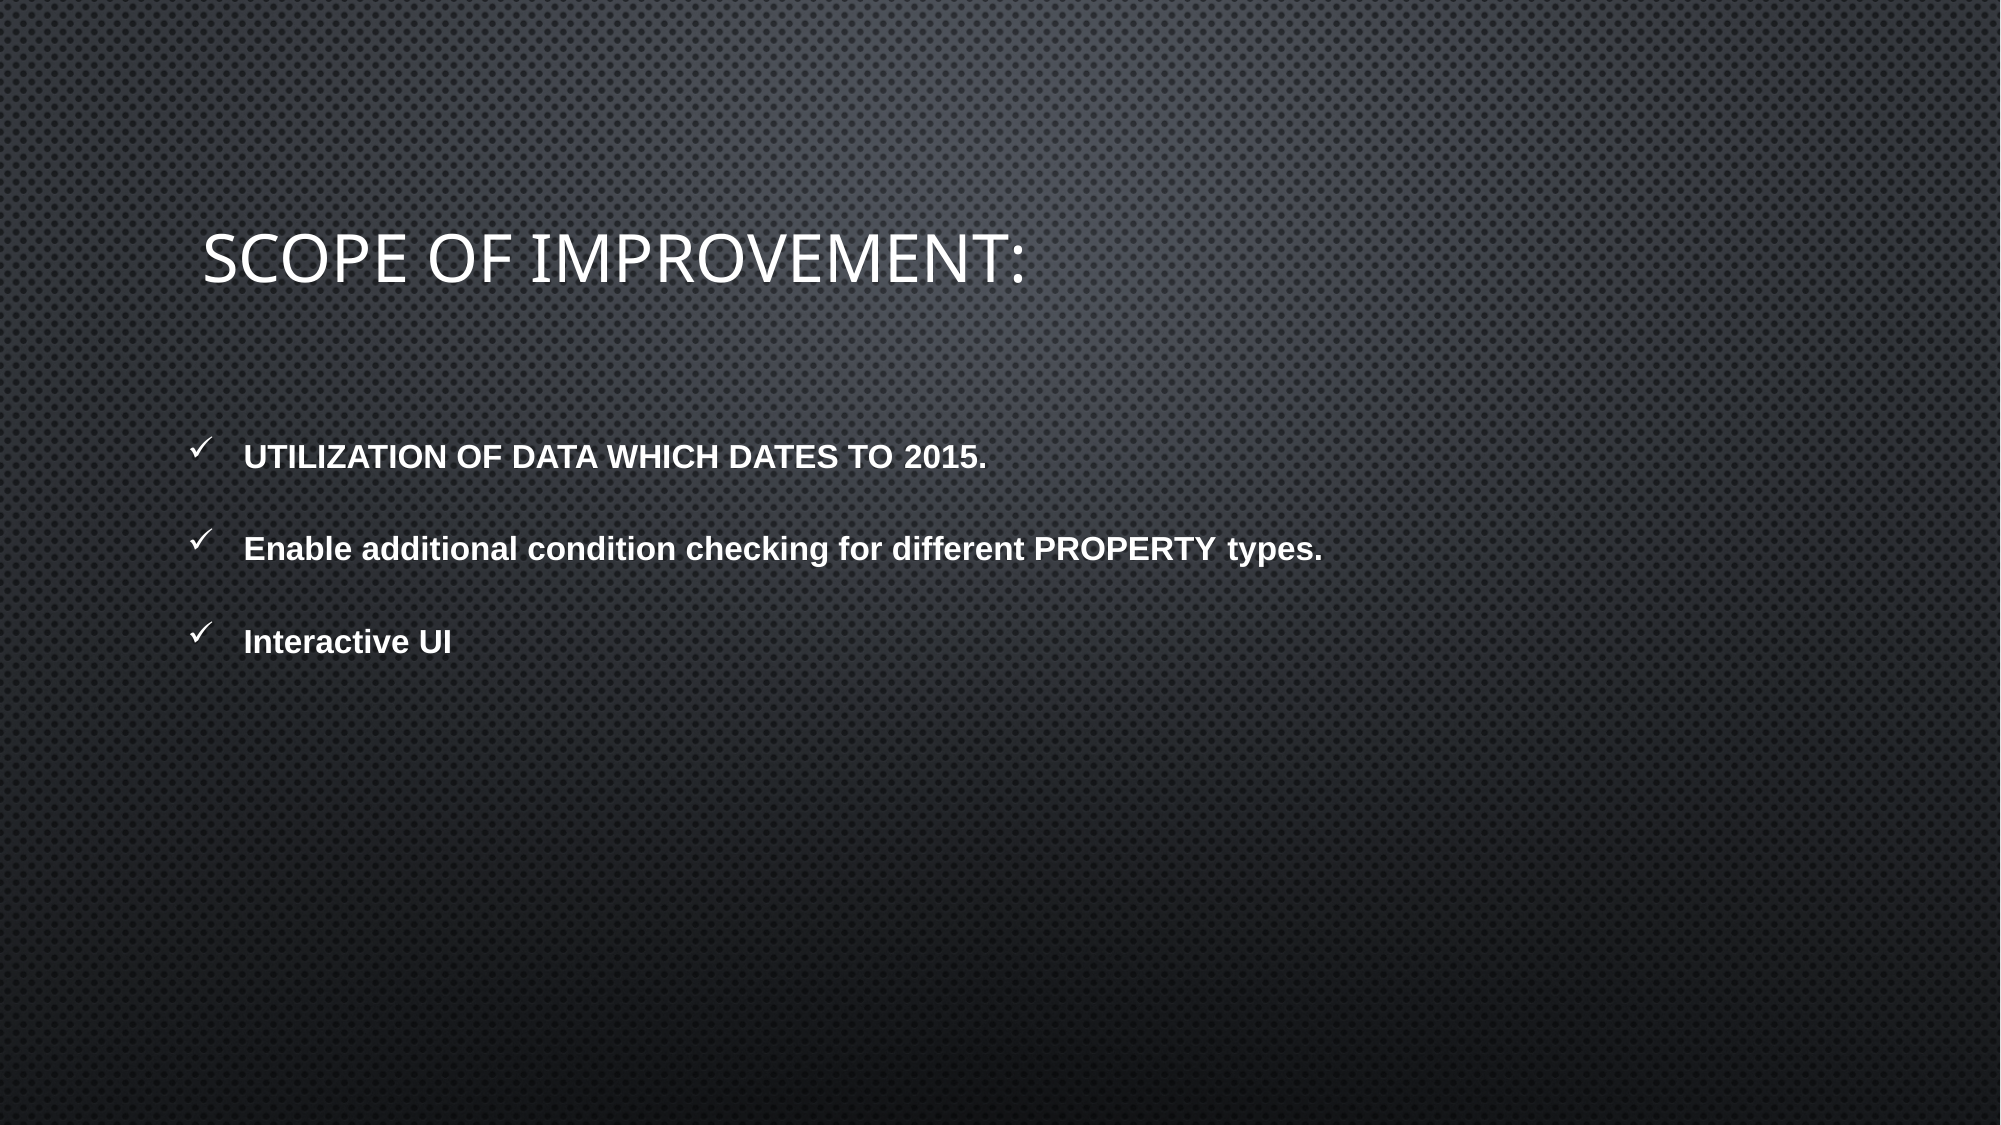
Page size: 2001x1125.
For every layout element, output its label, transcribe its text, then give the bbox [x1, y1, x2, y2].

list Utilization of data which dates to 2015. [187, 437, 1813, 950]
title Scope of Improvement: [187, 99, 1813, 413]
text_box Interactive UI [187, 622, 463, 660]
text_box Enable additional condition checking for different PROPERTY types. [187, 529, 1336, 568]
